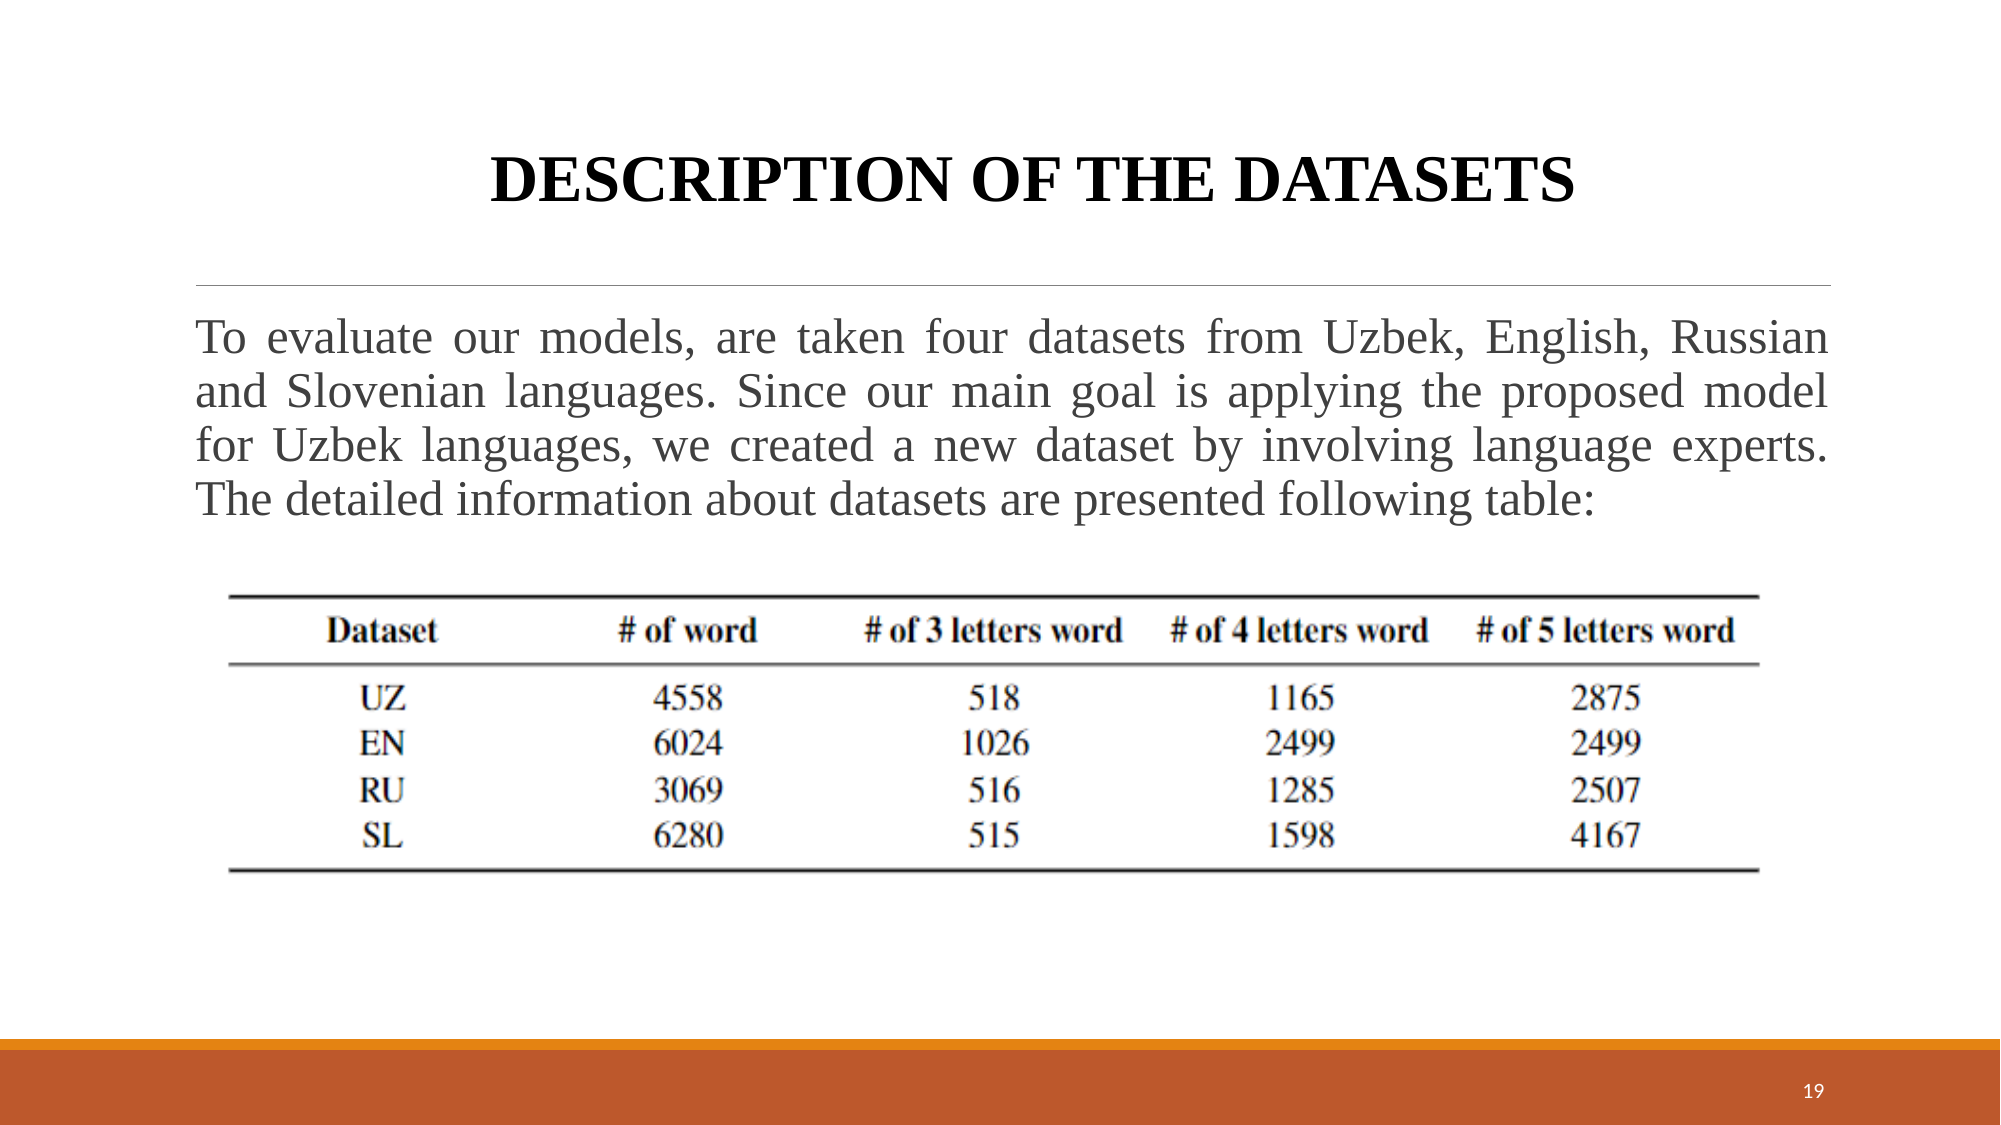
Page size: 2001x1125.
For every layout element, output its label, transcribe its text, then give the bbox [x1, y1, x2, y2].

slide_number 19 [1624, 1059, 1840, 1120]
text_box Description of the datasets [475, 127, 1592, 223]
list To evaluate our models, are taken four datasets from Uzbek, English, Russian and Slovenian languages. Since our main goal is applying the proposed model for Uzbek languages, we created a new dataset by involving language experts. The detailed information about datasets are presented following table: [180, 302, 1830, 963]
picture [169, 574, 1800, 936]
